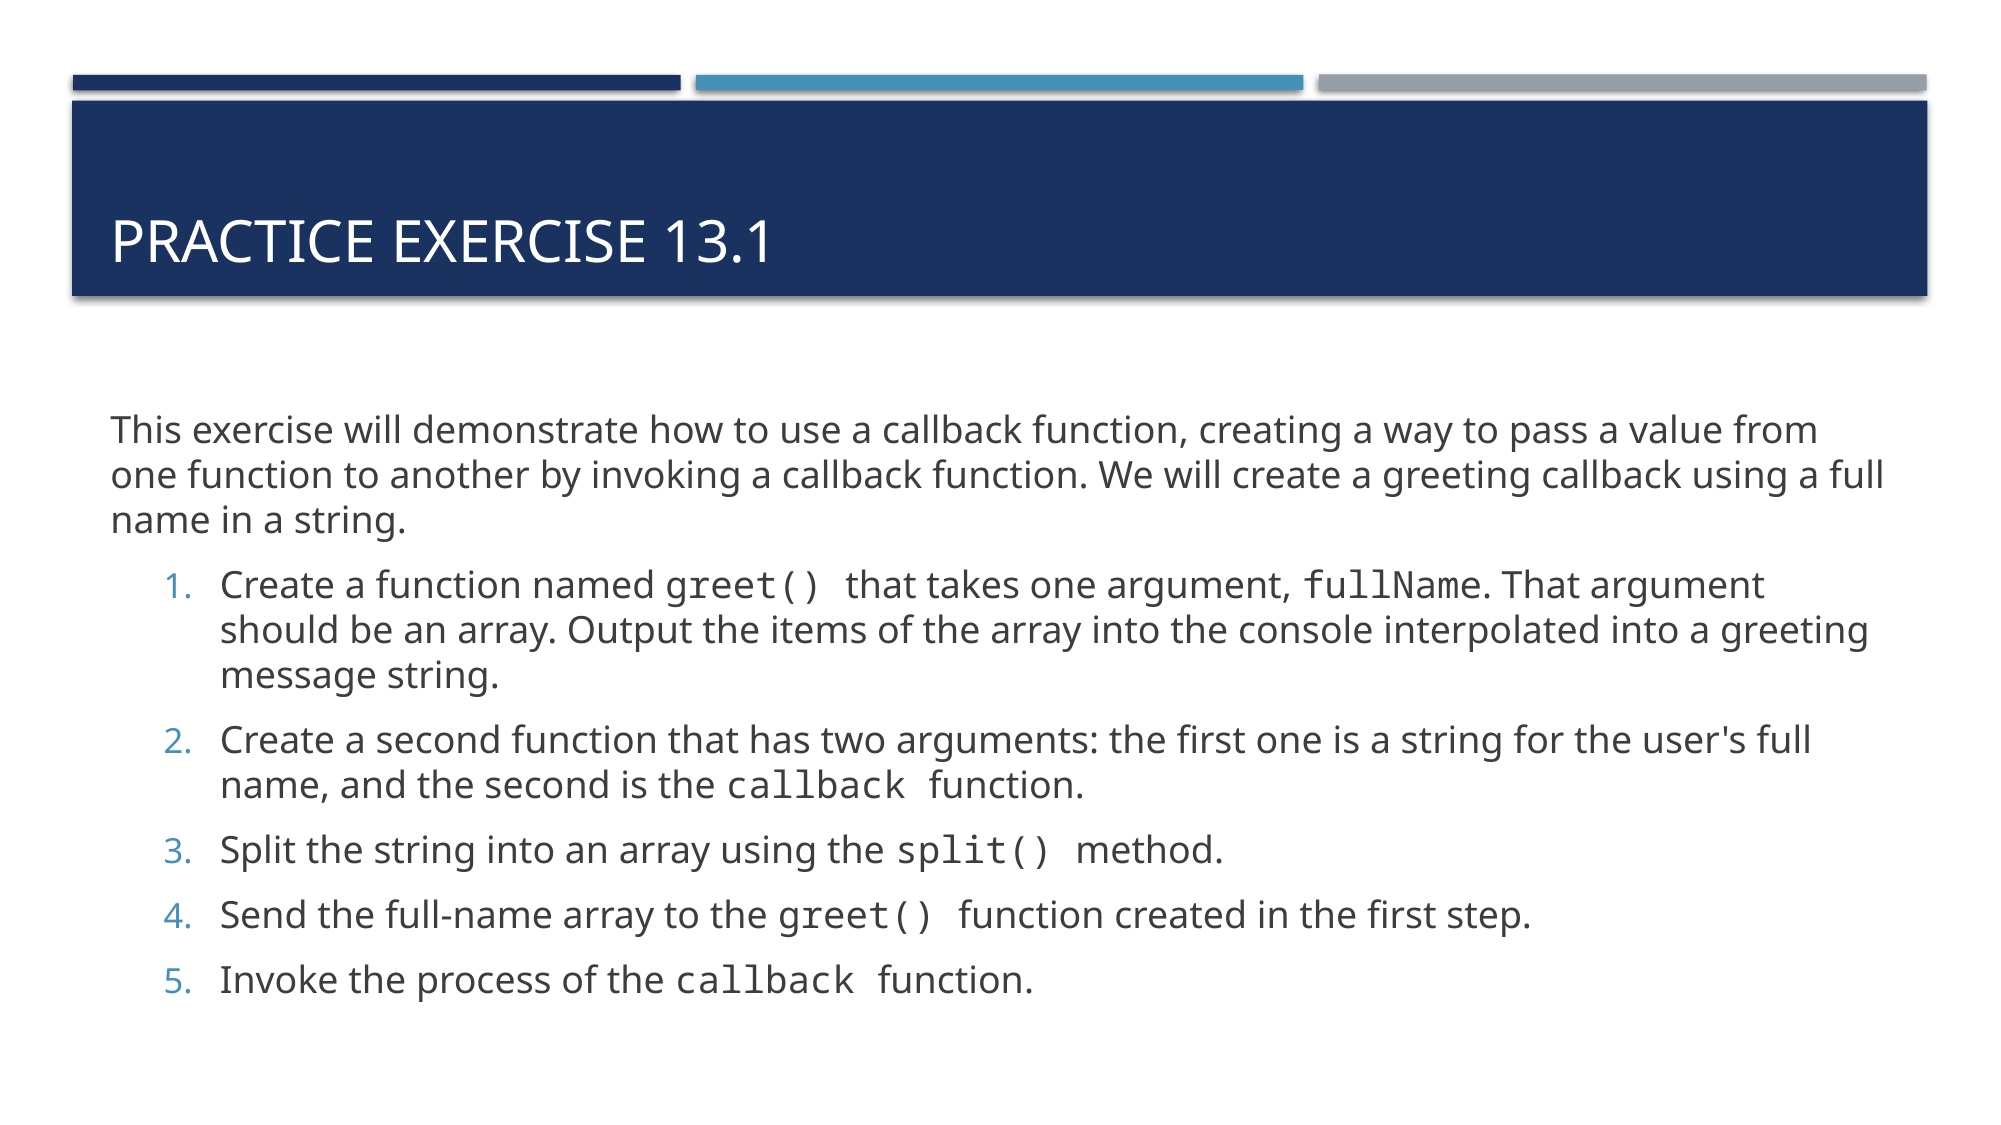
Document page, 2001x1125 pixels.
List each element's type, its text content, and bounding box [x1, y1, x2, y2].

title Practice exercise 13.1 [95, 115, 1905, 282]
list This exercise will demonstrate how to use a callback function, creating a way to pass a value from one function to another by invoking a callback function. We will create a greeting callback using a full name in a string. Create a function named greet() that takes one argument, fullName. That argument should be an array. Output the items of the array into the console interpolated into a greeting message string. Create a second function that has two arguments: the first one is a string for the user's full name, and the second is the callback function. Split the string into an array using the split() method. Send the full-name array to the greet() function created in the first step. Invoke the process of the callback function. [95, 357, 1905, 1049]
